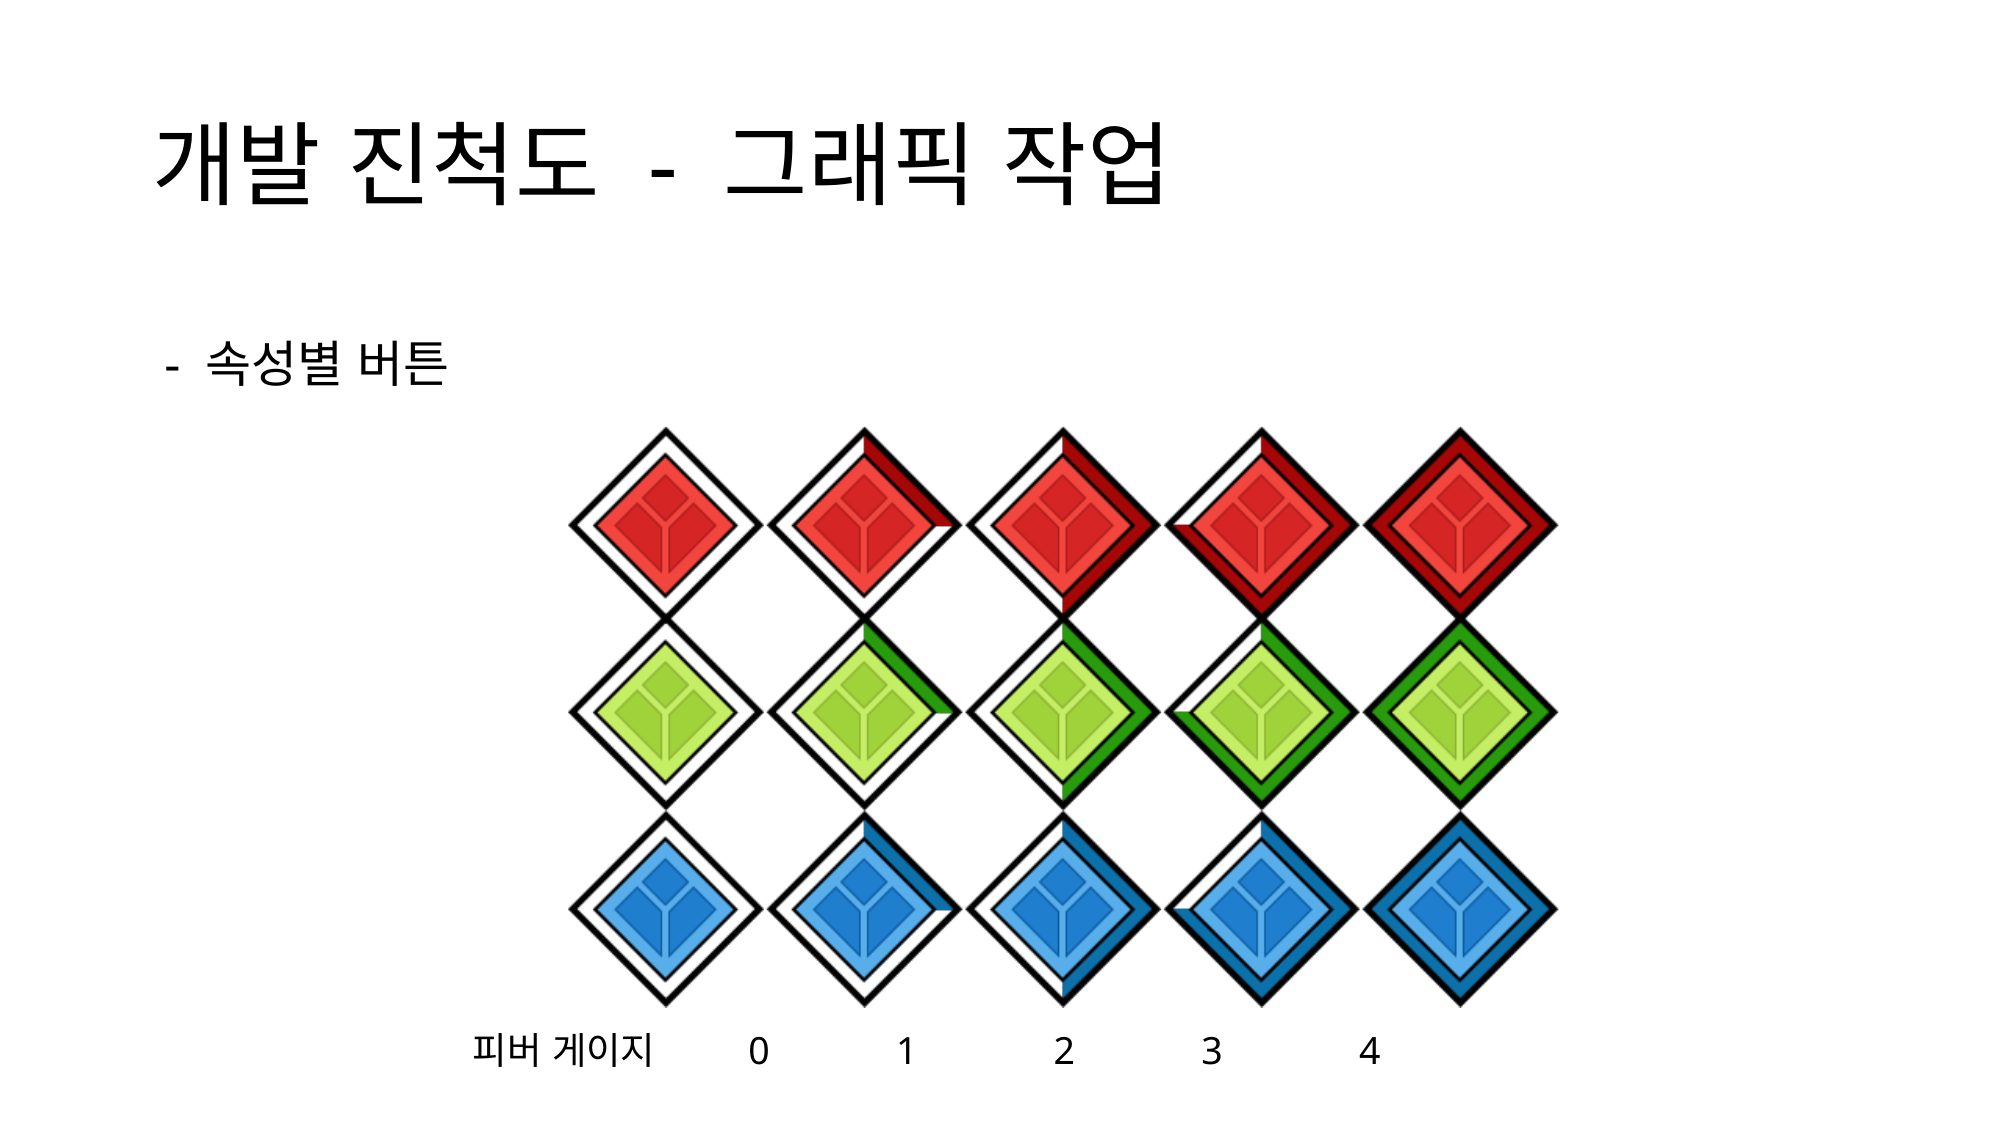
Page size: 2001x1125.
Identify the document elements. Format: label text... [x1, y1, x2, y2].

title 개발 진척도 - 그래픽 작업 [137, 59, 1863, 278]
text_box 피버 게이지 0 1 2 3 4 [457, 1019, 1447, 1079]
text_box - 속성별 버튼 [149, 324, 465, 400]
picture [567, 426, 1560, 1008]
